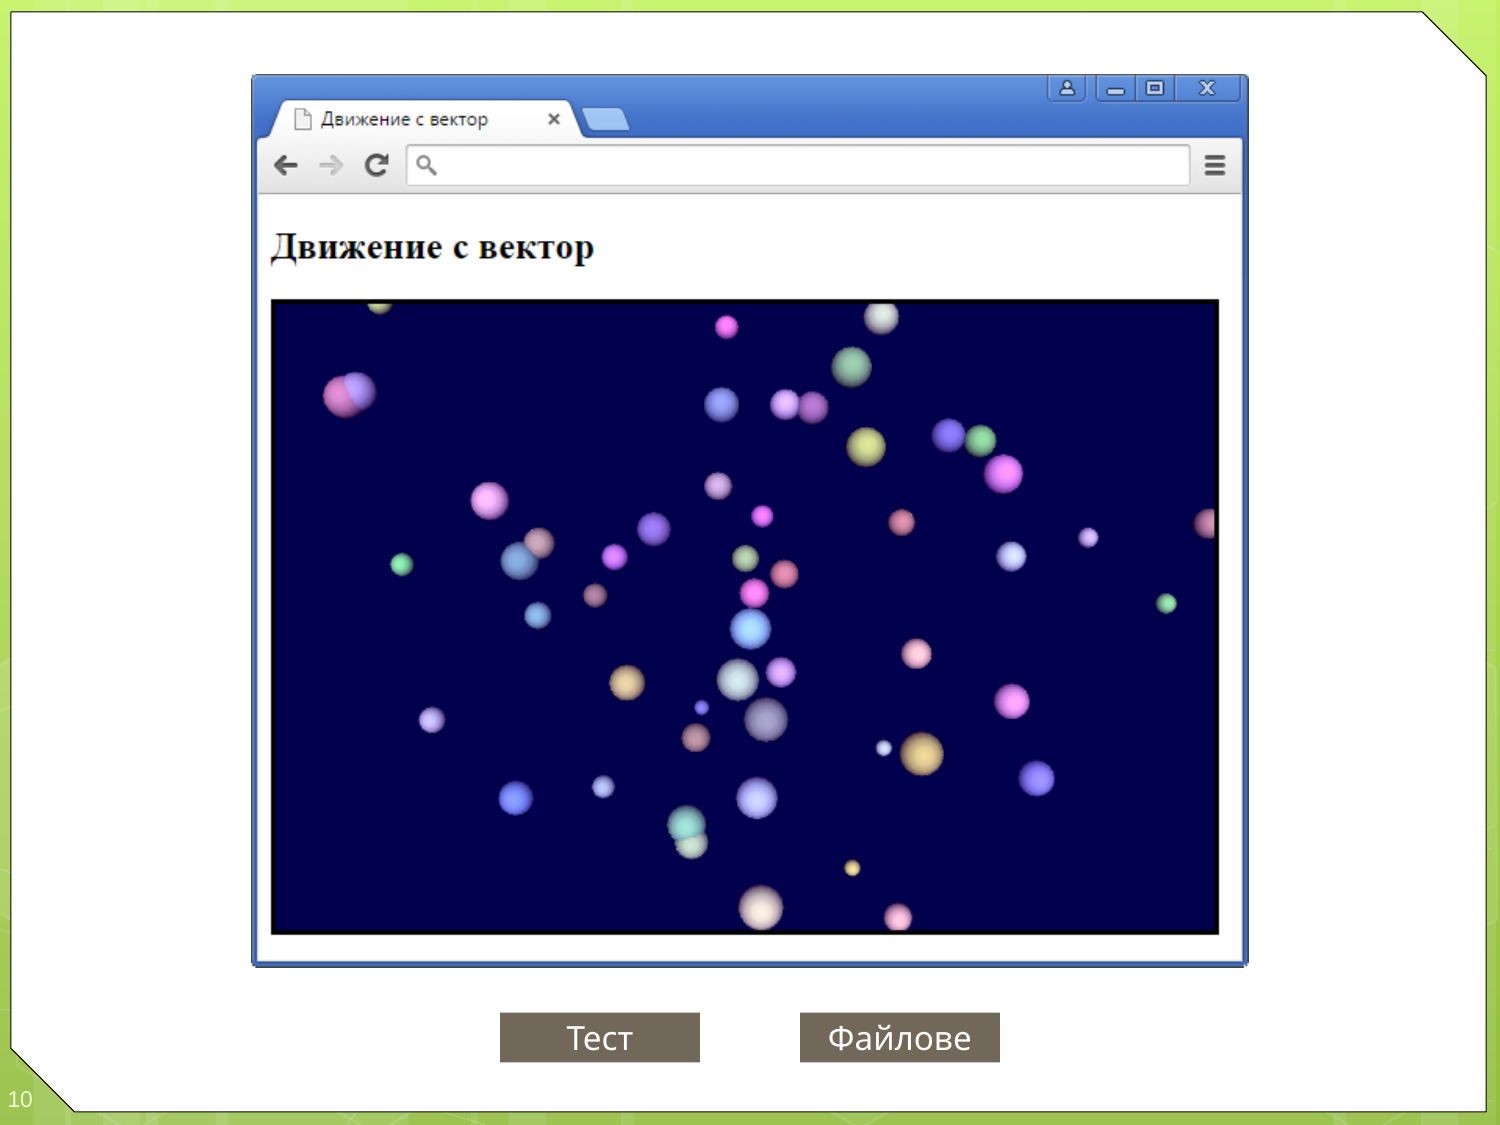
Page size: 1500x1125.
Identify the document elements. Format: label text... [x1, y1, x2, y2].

text_box Файлове [799, 1011, 1001, 1064]
text_box Тест [499, 1011, 701, 1064]
picture [251, 74, 1249, 968]
